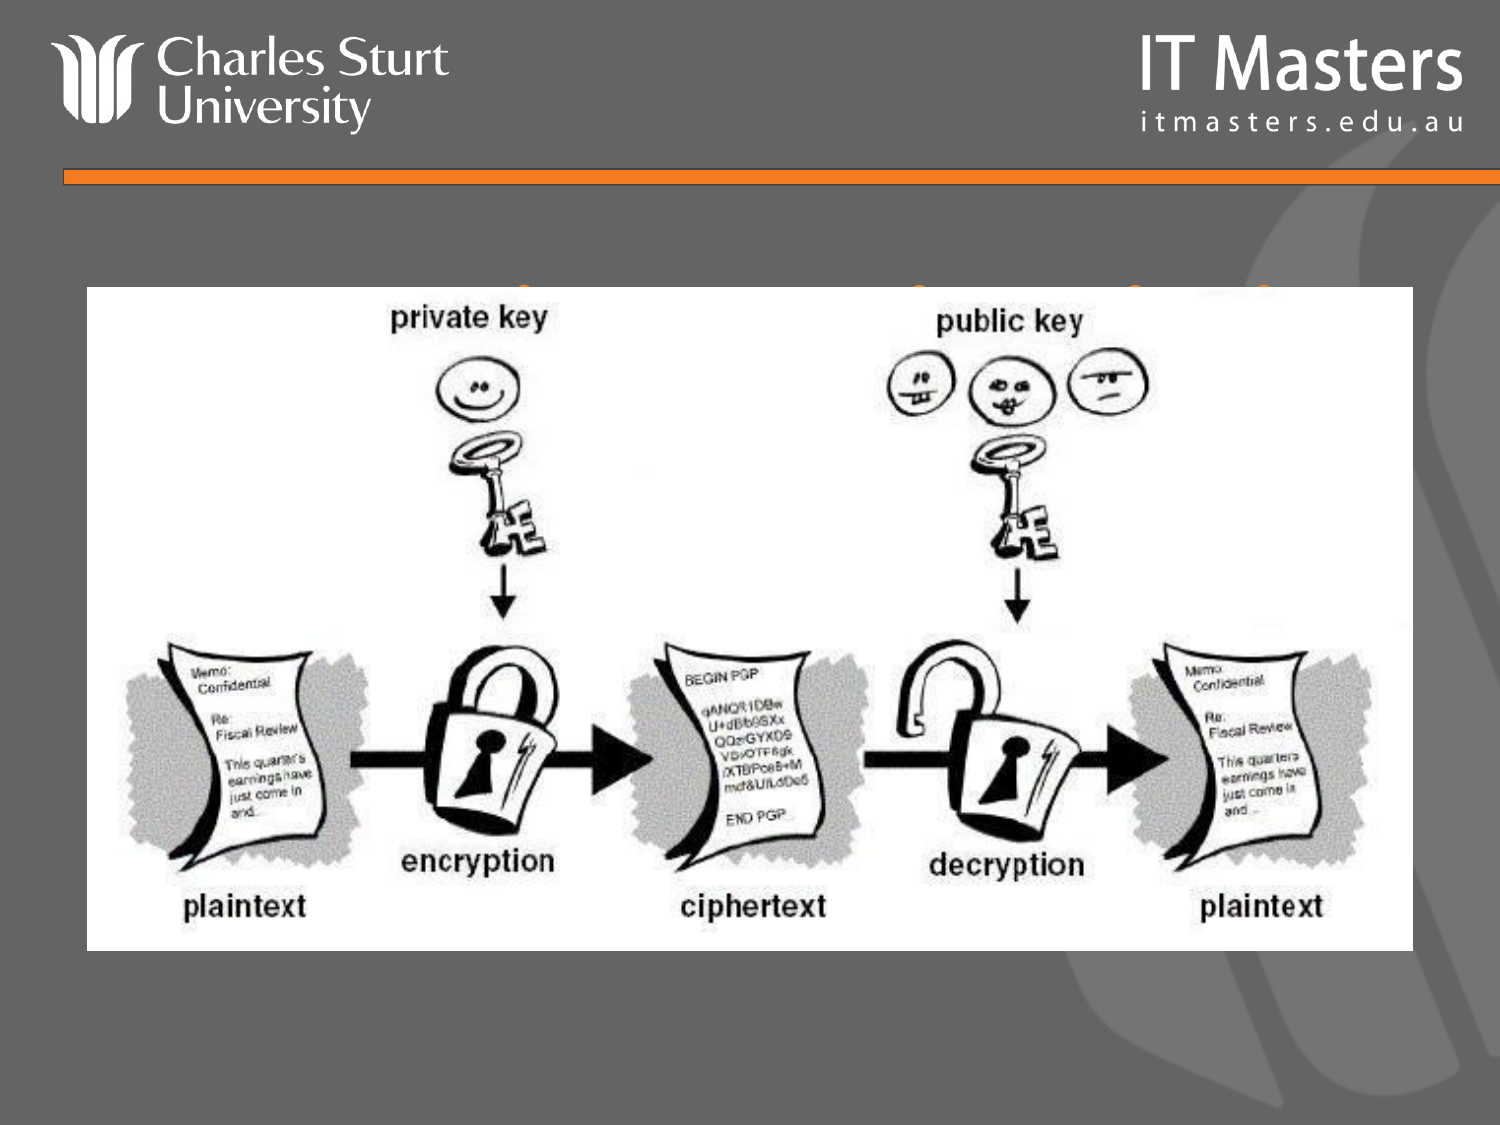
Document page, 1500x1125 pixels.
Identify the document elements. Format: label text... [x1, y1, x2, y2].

picture [0, 0, 1500, 1125]
title Asymmetric Encryption (signing) [75, 219, 1425, 408]
